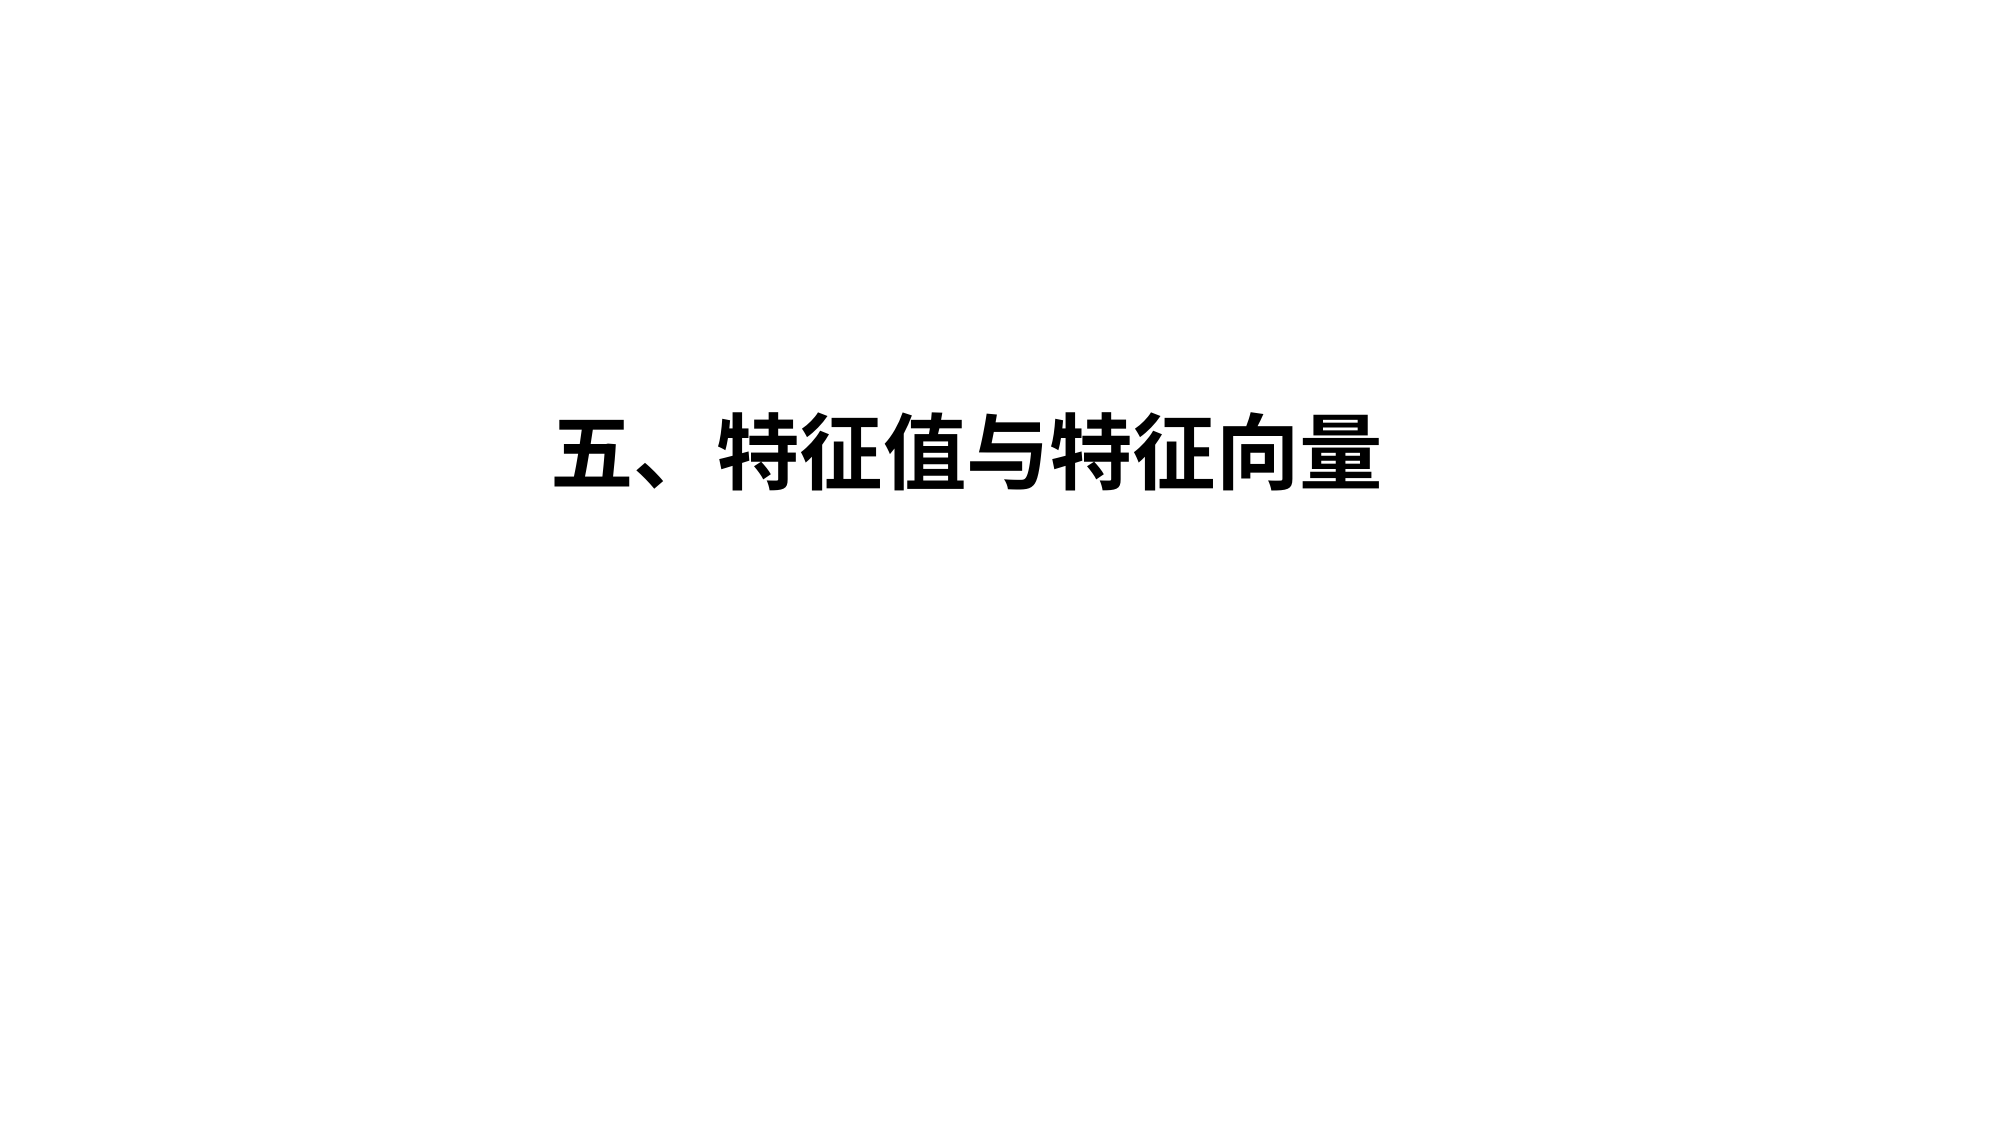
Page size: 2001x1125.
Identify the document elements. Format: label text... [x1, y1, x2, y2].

title 五、特征值与特征向量 [329, 380, 1605, 534]
